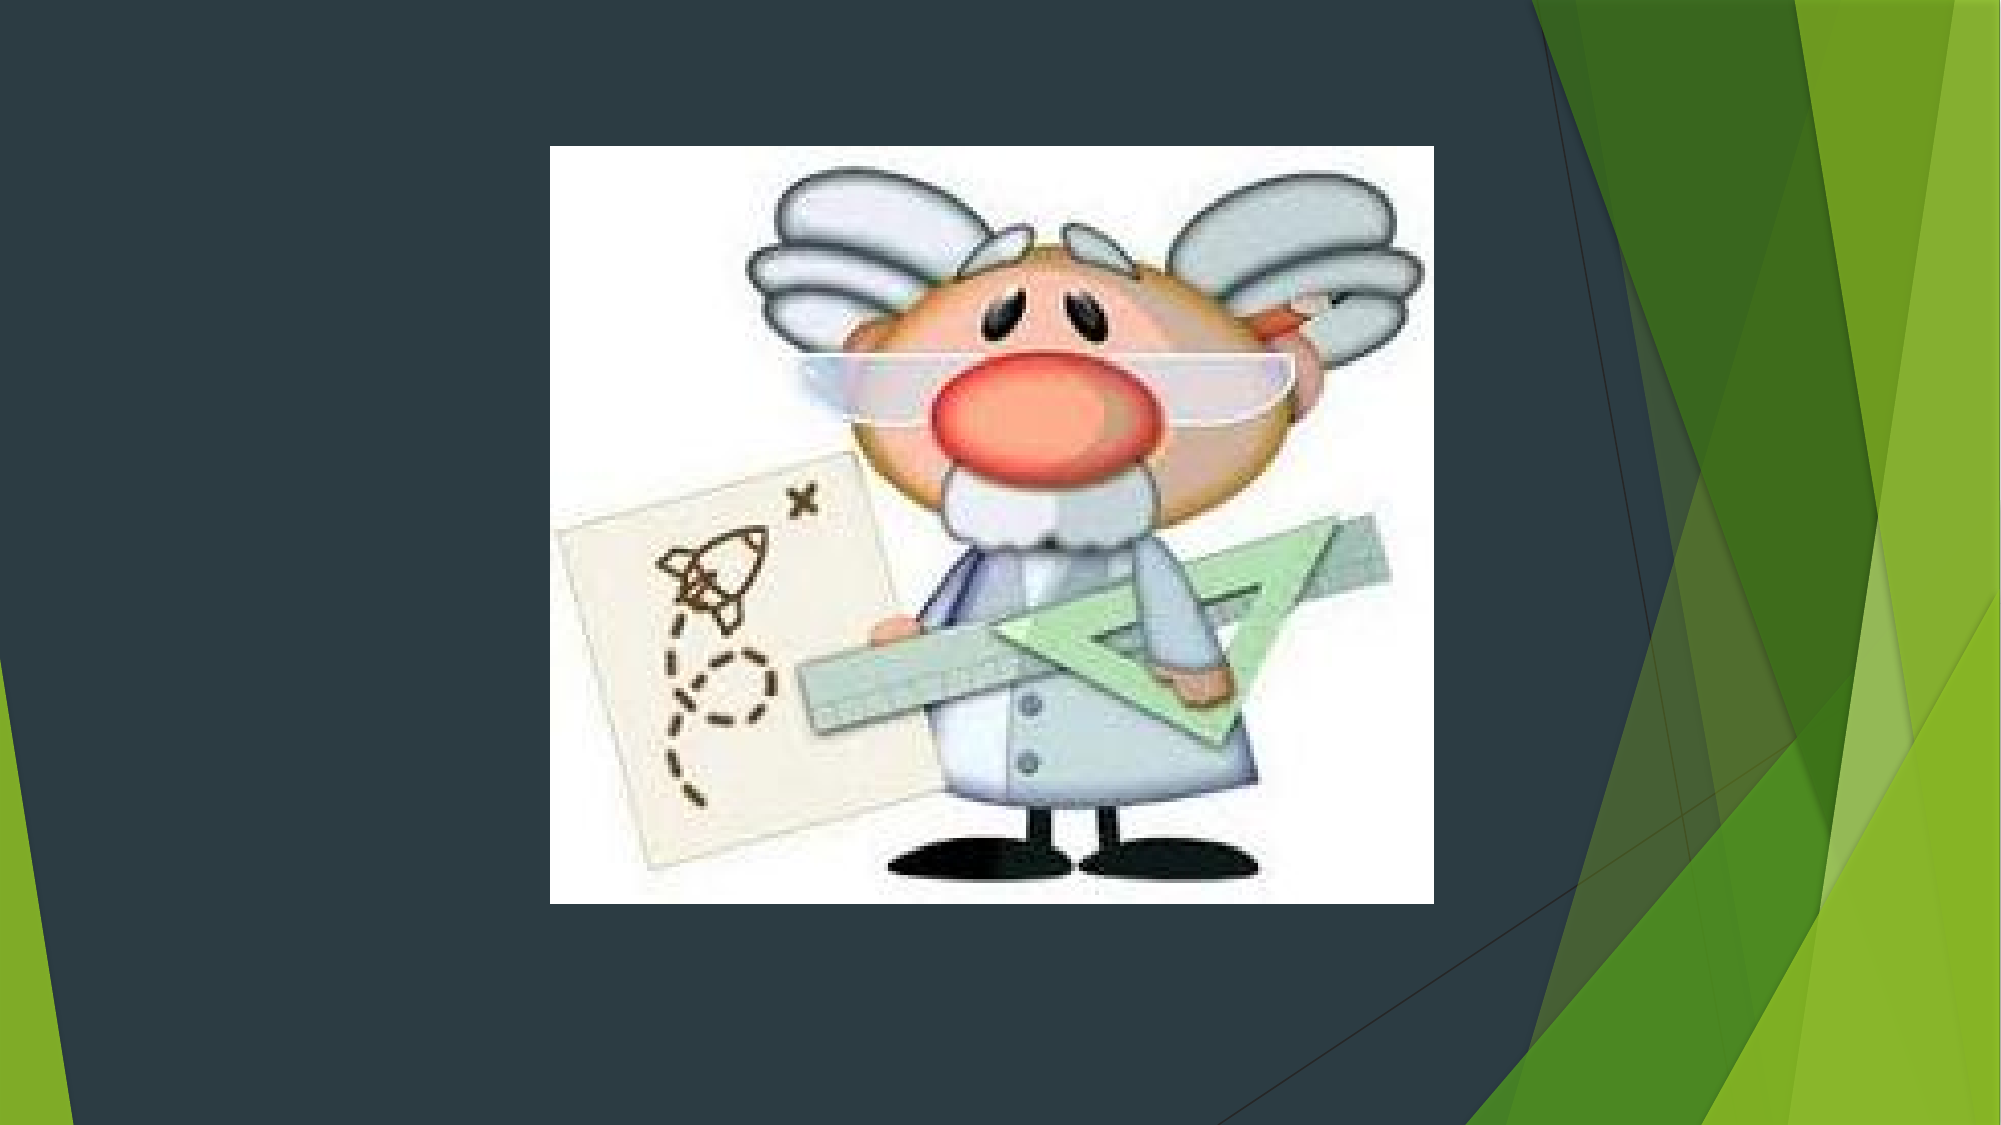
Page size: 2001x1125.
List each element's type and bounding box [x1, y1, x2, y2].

picture [549, 146, 1434, 904]
